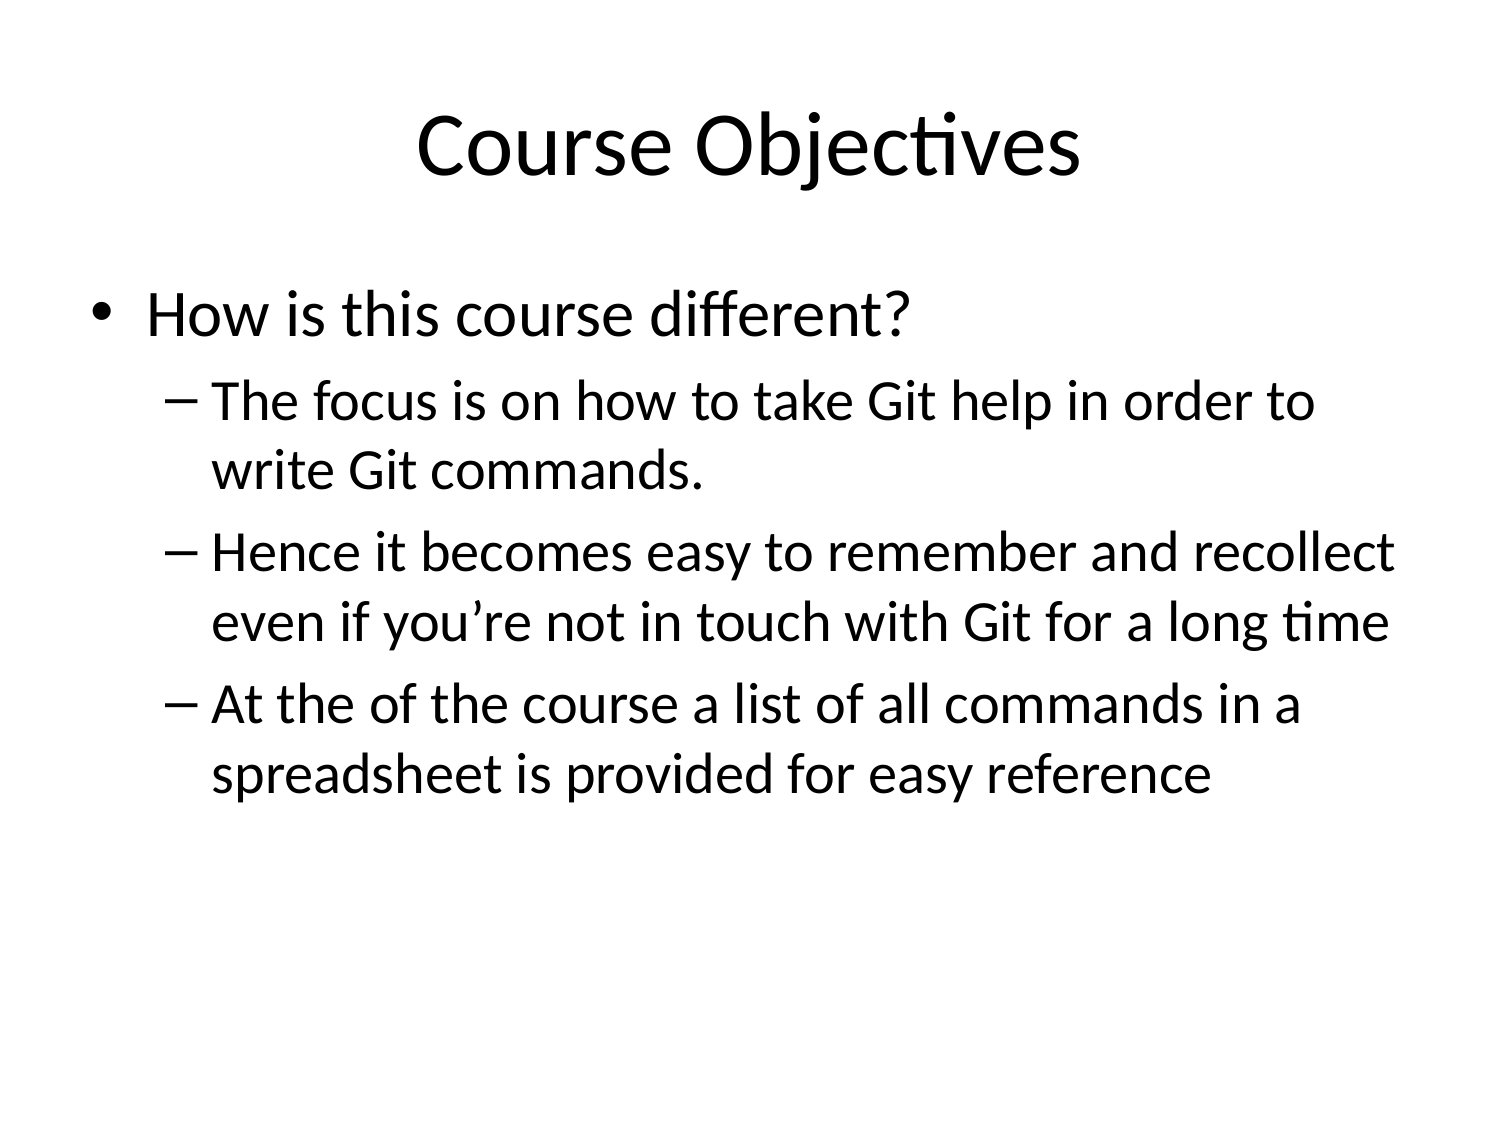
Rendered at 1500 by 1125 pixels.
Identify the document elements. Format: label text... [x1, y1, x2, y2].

title Course Objectives [75, 45, 1425, 233]
list How is this course different? The focus is on how to take Git help in order to write Git commands. Hence it becomes easy to remember and recollect even if you’re not in touch with Git for a long time At the of the course a list of all commands in a spreadsheet is provided for easy reference [75, 262, 1425, 1005]
